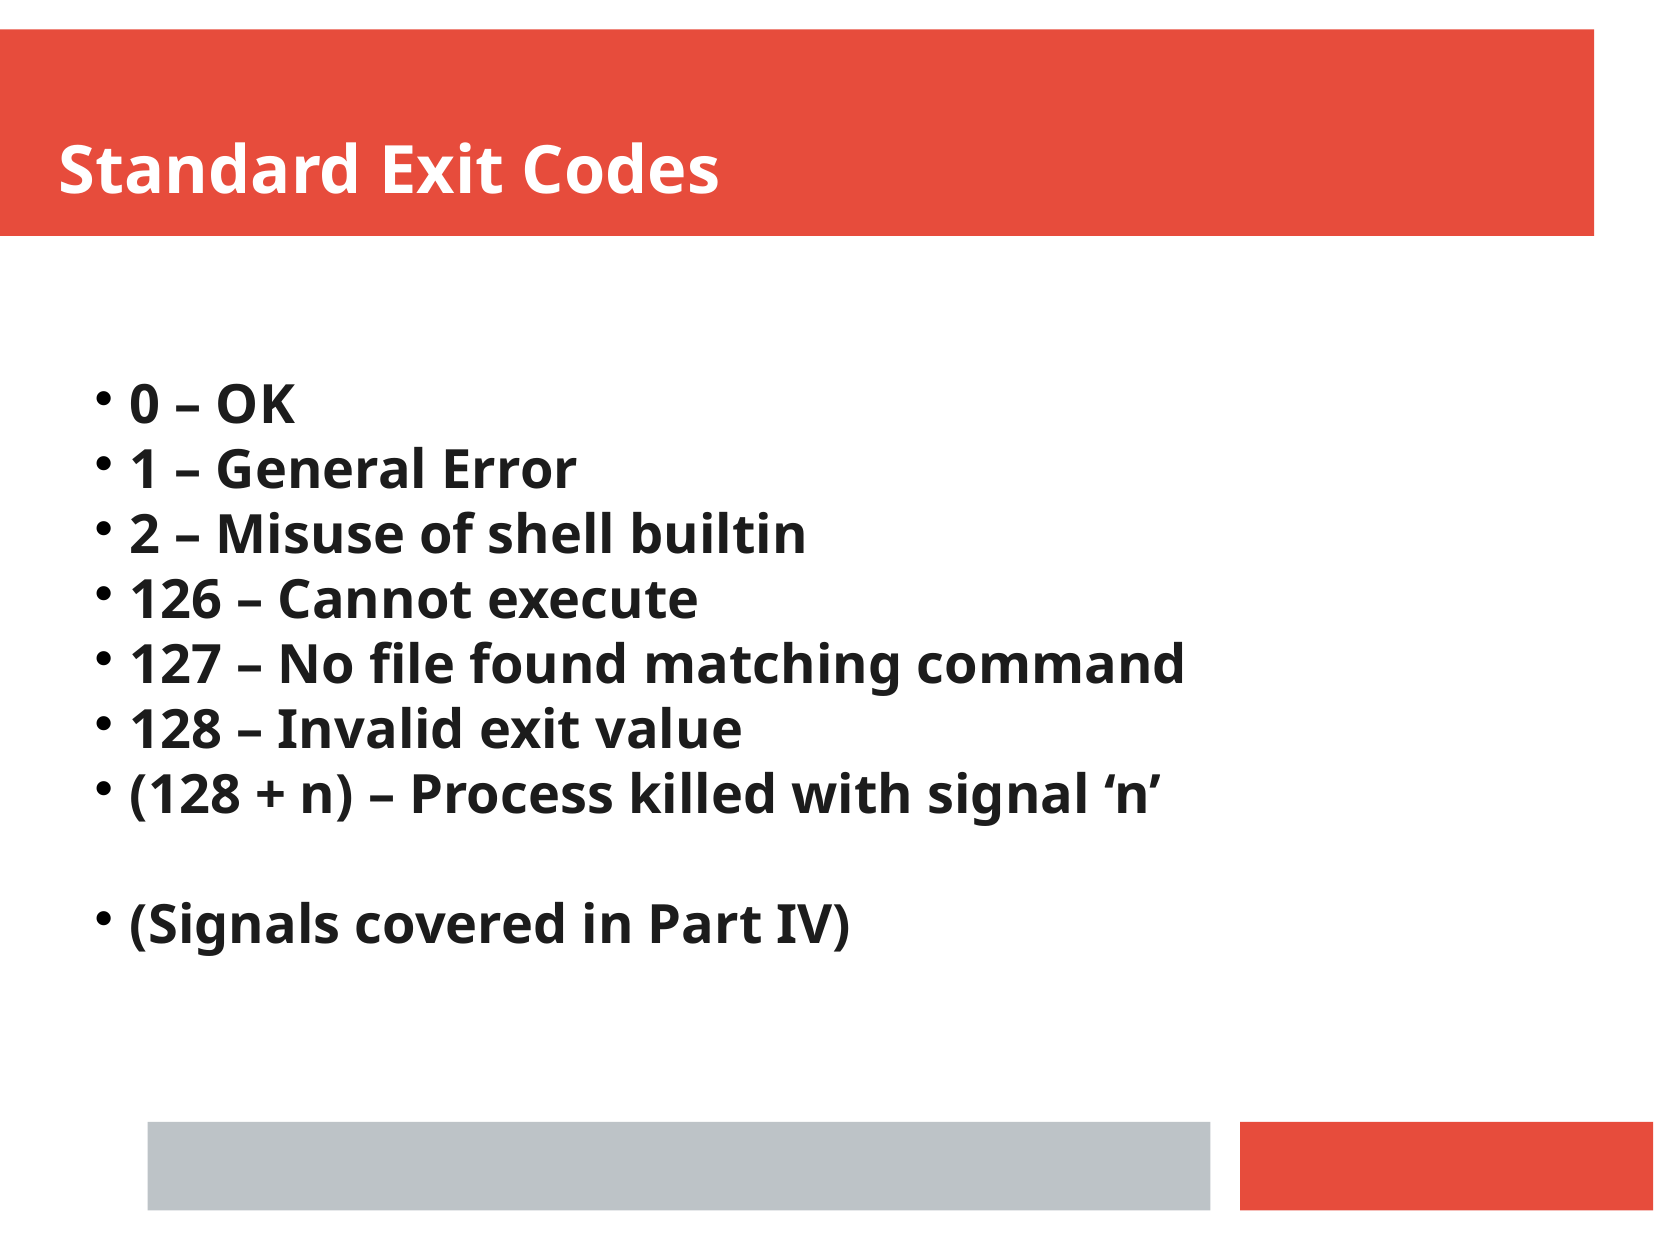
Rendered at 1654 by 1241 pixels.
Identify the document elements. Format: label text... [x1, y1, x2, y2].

text_box 0 – OK 1 – General Error 2 – Misuse of shell builtin 126 – Cannot execute 127 – No file found matching command 128 – Invalid exit value (128 + n) – Process killed with signal ‘n’ (Signals covered in Part IV) [58, 324, 1565, 1093]
text_box Standard Exit Codes [58, 58, 1595, 207]
